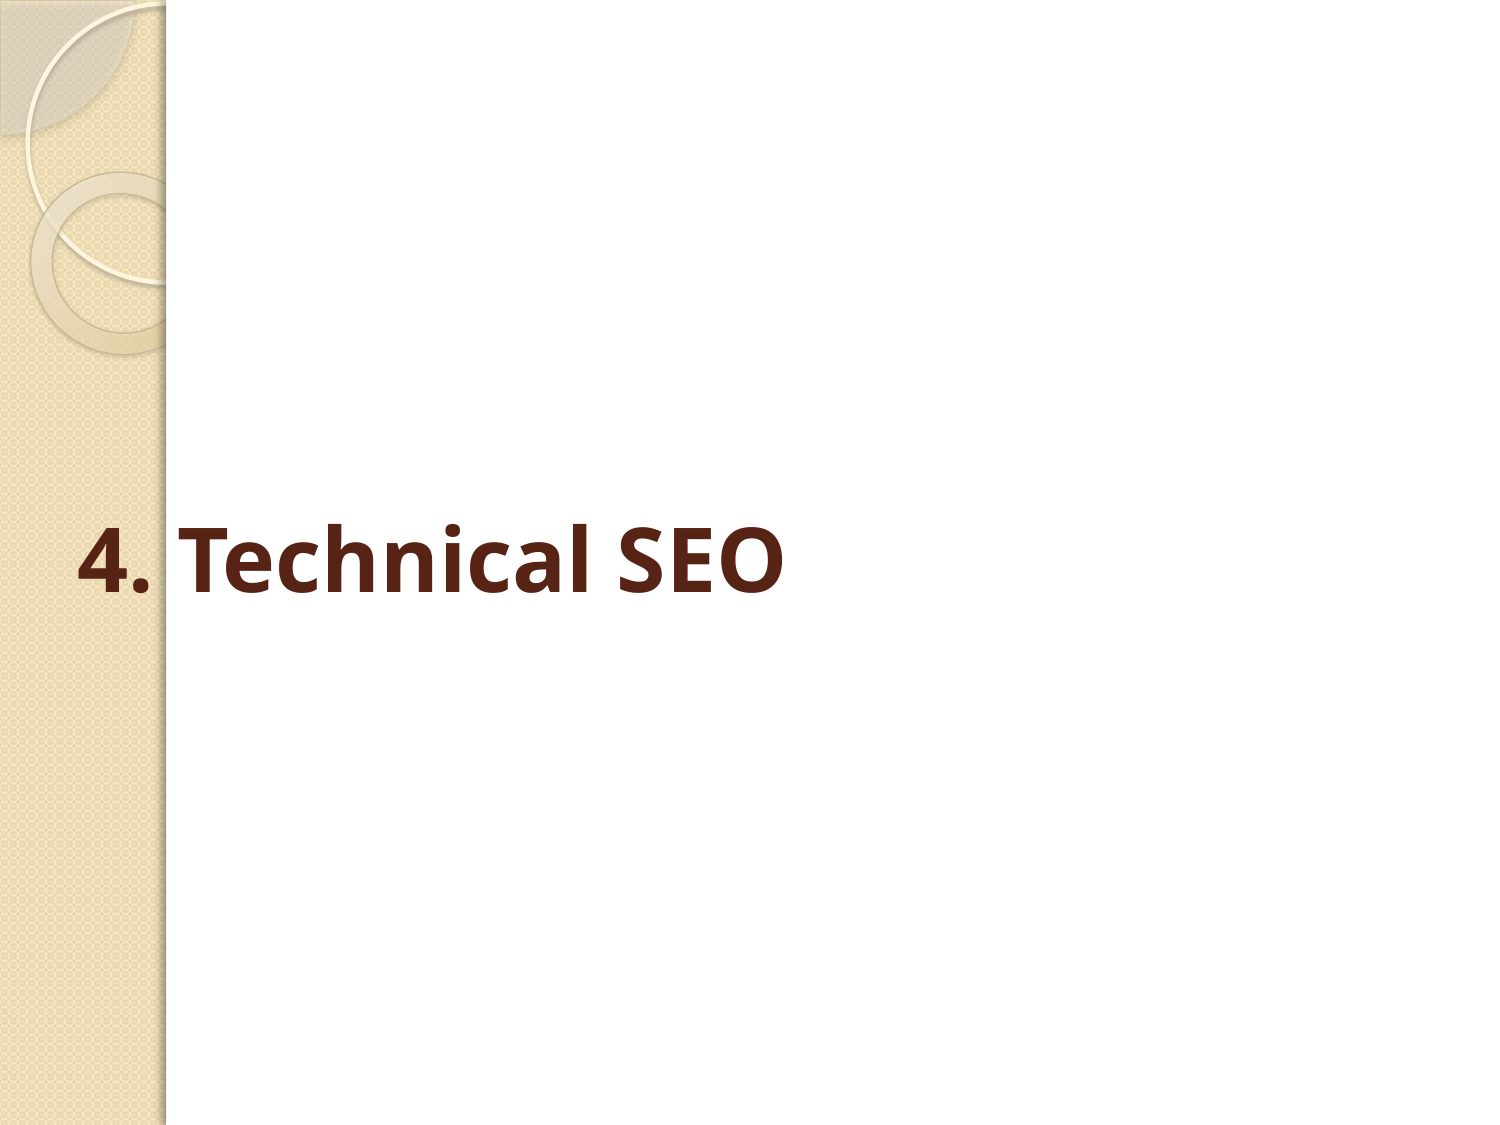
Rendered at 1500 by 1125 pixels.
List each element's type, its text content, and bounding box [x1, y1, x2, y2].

title 4. Technical SEO [62, 462, 1413, 650]
